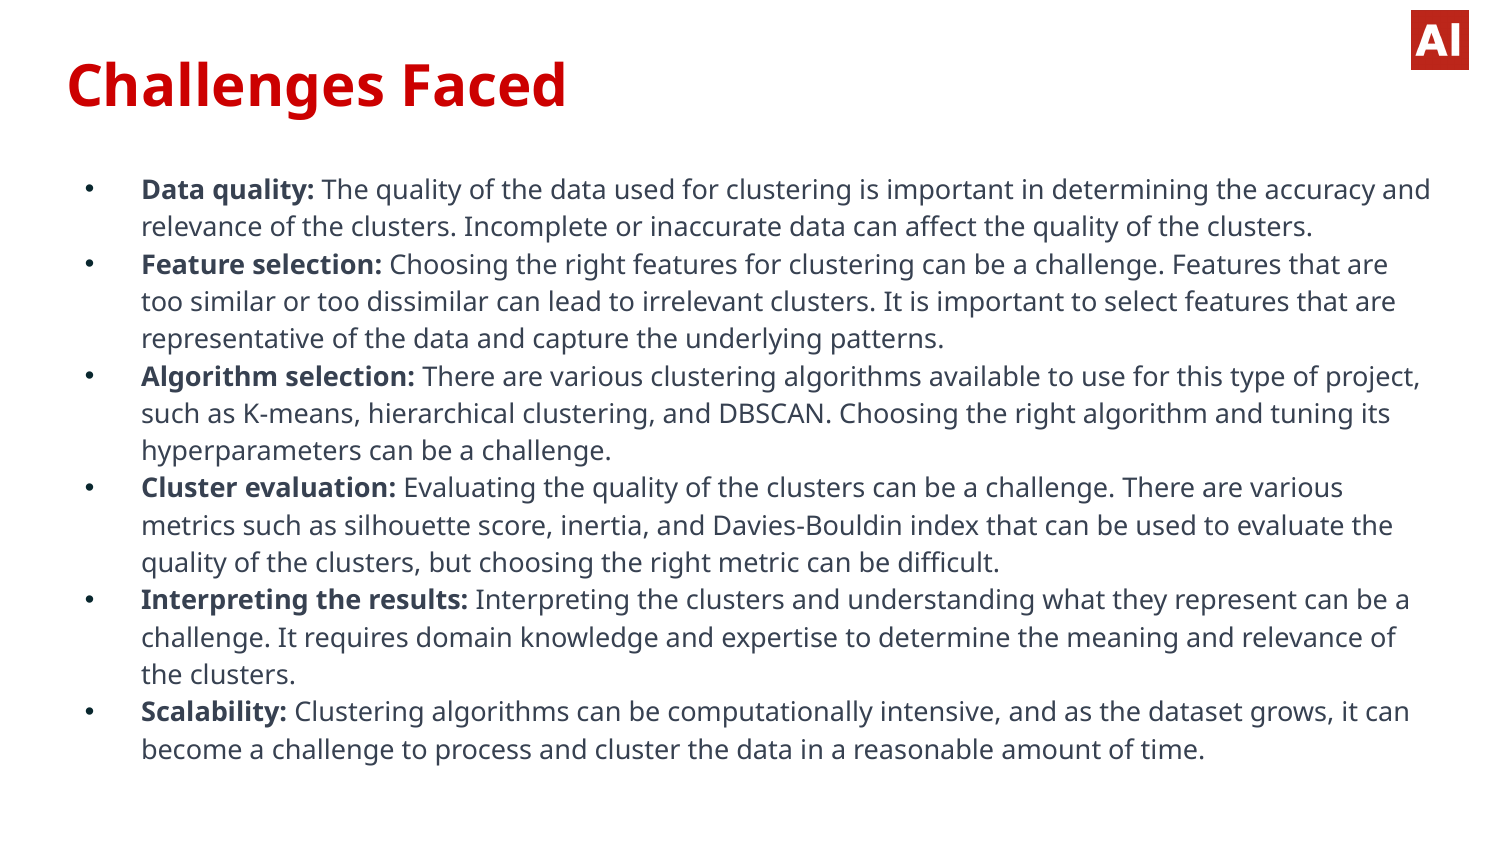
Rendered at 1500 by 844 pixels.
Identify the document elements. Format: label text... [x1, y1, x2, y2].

list Data quality: The quality of the data used for clustering is important in determining the accuracy and relevance of the clusters. Incomplete or inaccurate data can affect the quality of the clusters. Feature selection: Choosing the right features for clustering can be a challenge. Features that are too similar or too dissimilar can lead to irrelevant clusters. It is important to select features that are representative of the data and capture the underlying patterns. Algorithm selection: There are various clustering algorithms available to use for this type of project, such as K-means, hierarchical clustering, and DBSCAN. Choosing the right algorithm and tuning its hyperparameters can be a challenge. Cluster evaluation: Evaluating the quality of the clusters can be a challenge. There are various metrics such as silhouette score, inertia, and Davies-Bouldin index that can be used to evaluate the quality of the clusters, but choosing the right metric can be difficult. Interpreting the results: Interpreting the clusters and understanding what they represent can be a challenge. It requires domain knowledge and expertise to determine the meaning and relevance of the clusters. Scalability: Clustering algorithms can be computationally intensive, and as the dataset grows, it can become a challenge to process and cluster the data in a reasonable amount of time. [51, 152, 1449, 811]
title Challenges Faced [51, 32, 1449, 127]
picture [1411, 10, 1469, 70]
